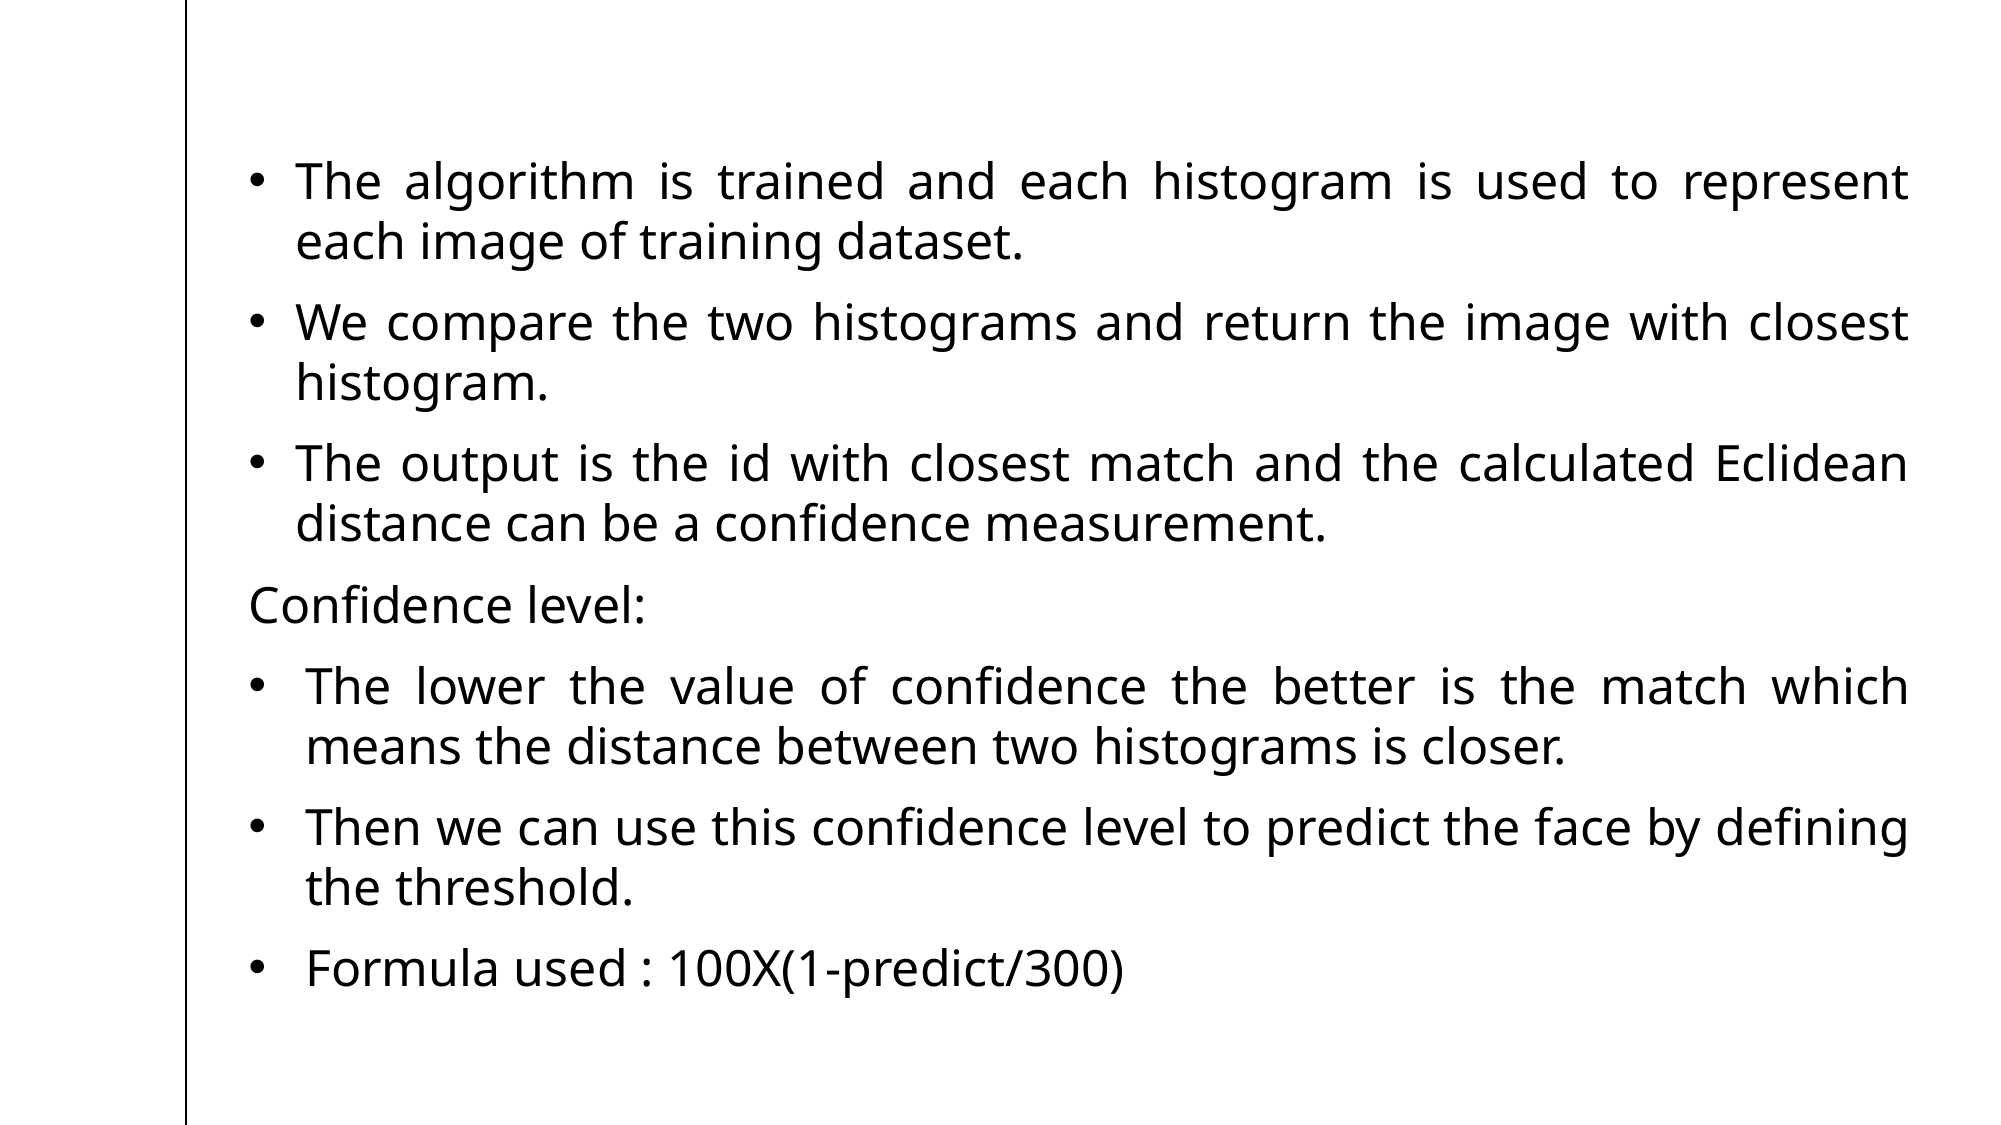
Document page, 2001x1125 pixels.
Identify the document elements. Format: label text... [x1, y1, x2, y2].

list The algorithm is trained and each histogram is used to represent each image of training dataset. We compare the two histograms and return the image with closest histogram. The output is the id with closest match and the calculated Eclidean distance can be a confidence measurement. [248, 141, 1912, 563]
text_box Confidence level: The lower the value of confidence the better is the match which means the distance between two histograms is closer. Then we can use this confidence level to predict the face by defining the threshold. Formula used : 100X(1-predict/300) [248, 565, 1912, 1074]
